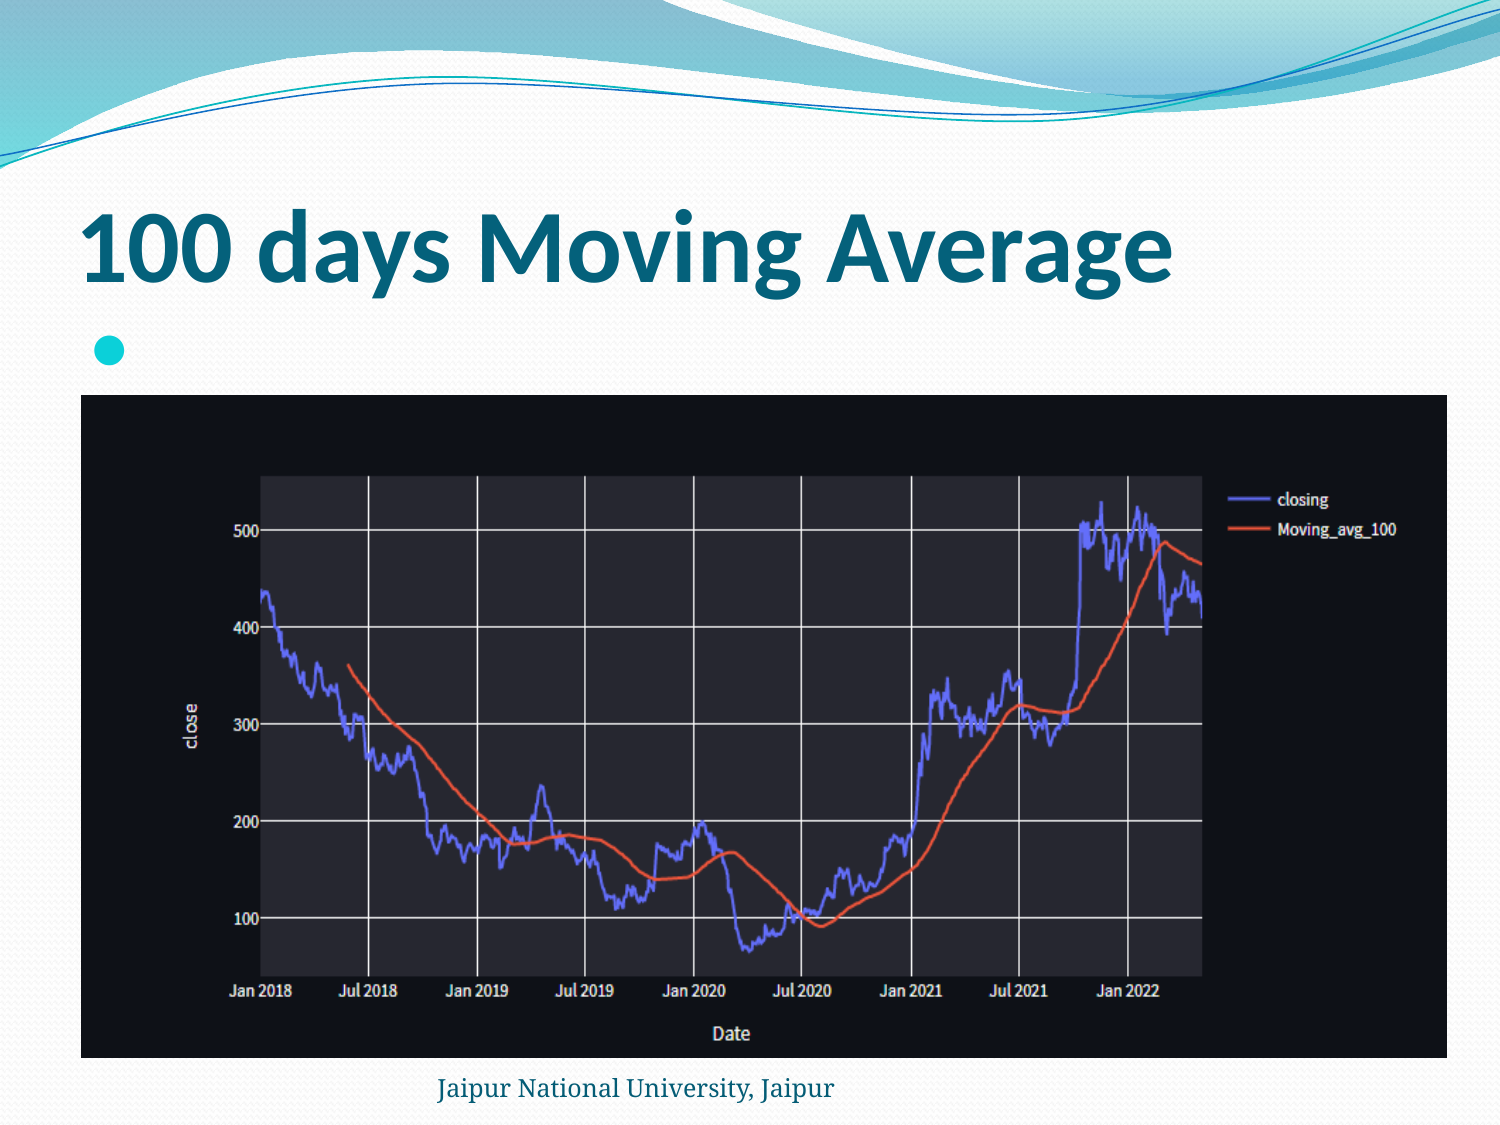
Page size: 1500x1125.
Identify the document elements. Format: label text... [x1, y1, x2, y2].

footer Jaipur National University, Jaipur [437, 1070, 988, 1103]
title 100 days Moving Average [75, 115, 1425, 304]
list [75, 317, 1425, 401]
picture [81, 394, 1447, 1058]
